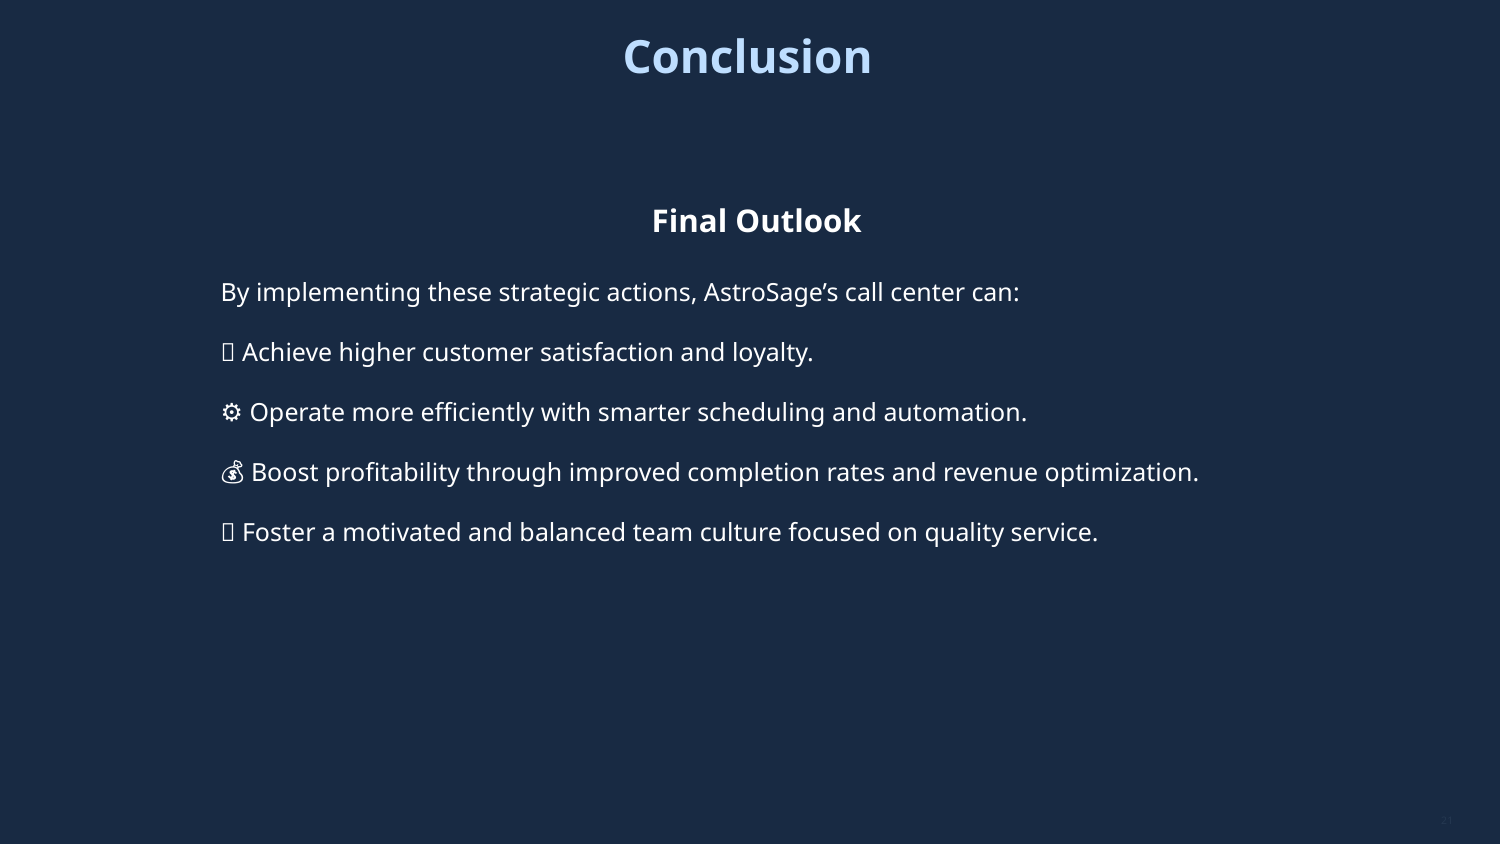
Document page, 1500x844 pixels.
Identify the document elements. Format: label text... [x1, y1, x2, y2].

text_box Conclusion [17, 12, 1478, 105]
text_box Final Outlook By implementing these strategic actions, AstroSage’s call center can: 🚀 Achieve higher customer satisfaction and loyalty. ⚙️ Operate more efficiently with smarter scheduling and automation. 💰 Boost profitability through improved completion rates and revenue optimization. 👥 Foster a motivated and balanced team culture focused on quality service. [130, 156, 1384, 797]
